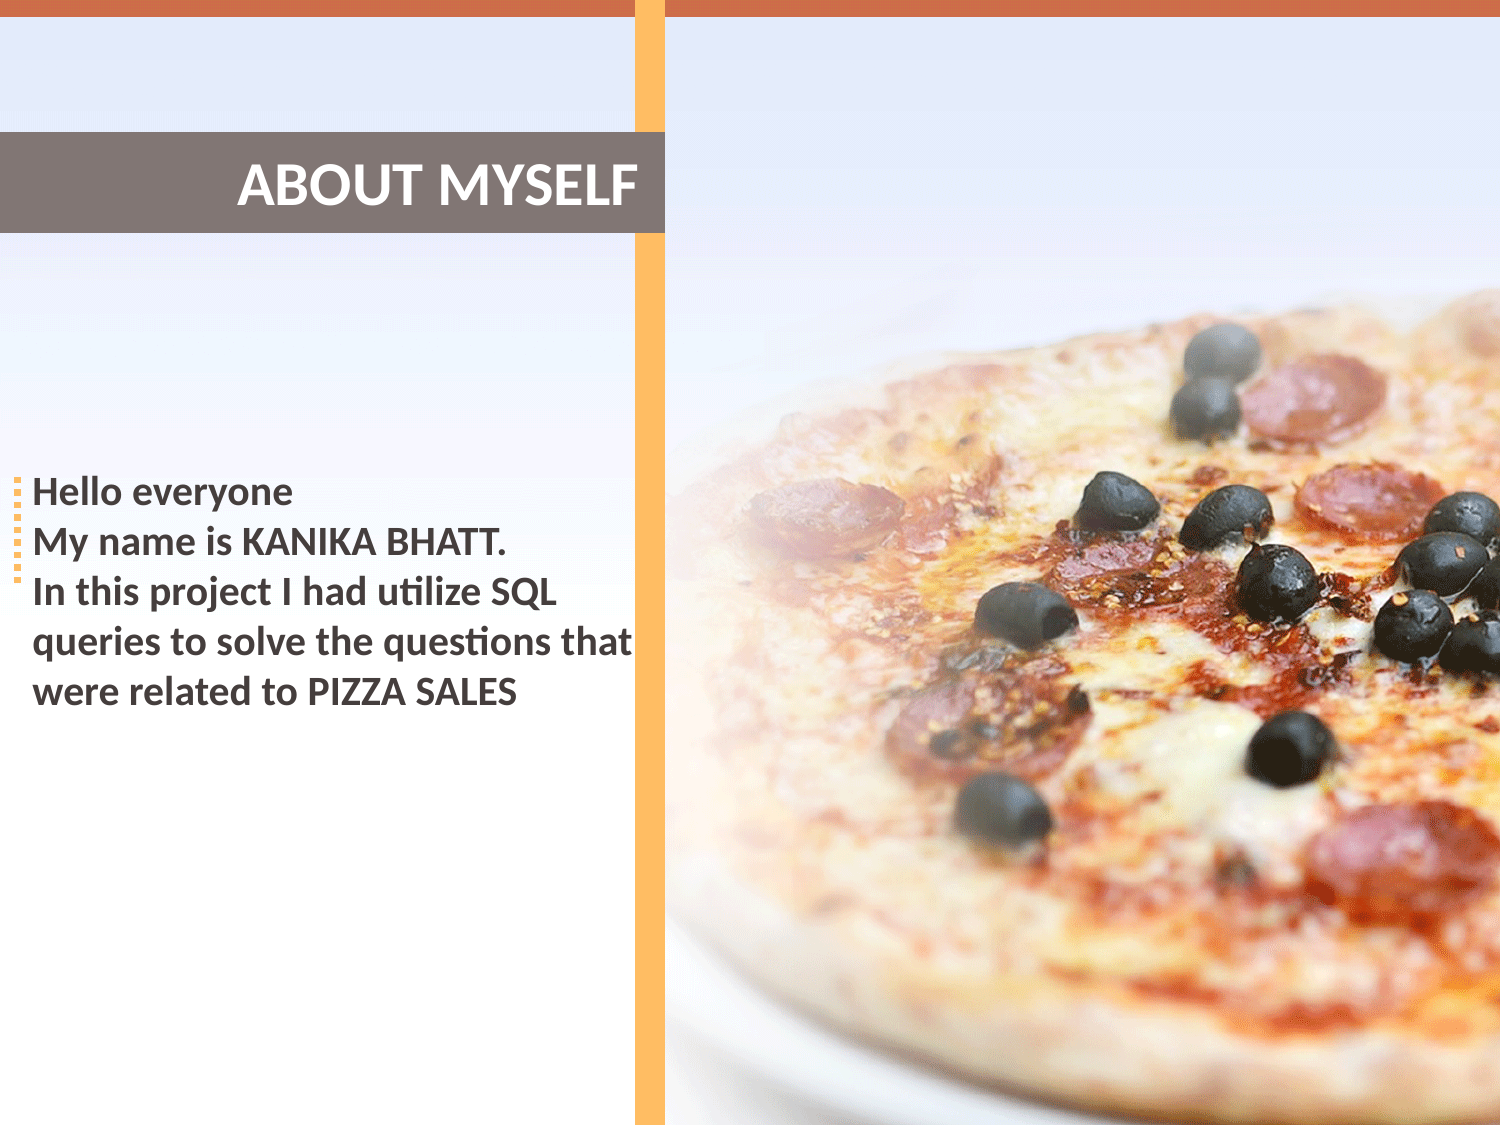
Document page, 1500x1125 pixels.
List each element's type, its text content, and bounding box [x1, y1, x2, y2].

text_box ABOUT MYSELF [17, 135, 655, 226]
picture [0, 0, 1500, 1125]
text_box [17, 455, 655, 767]
